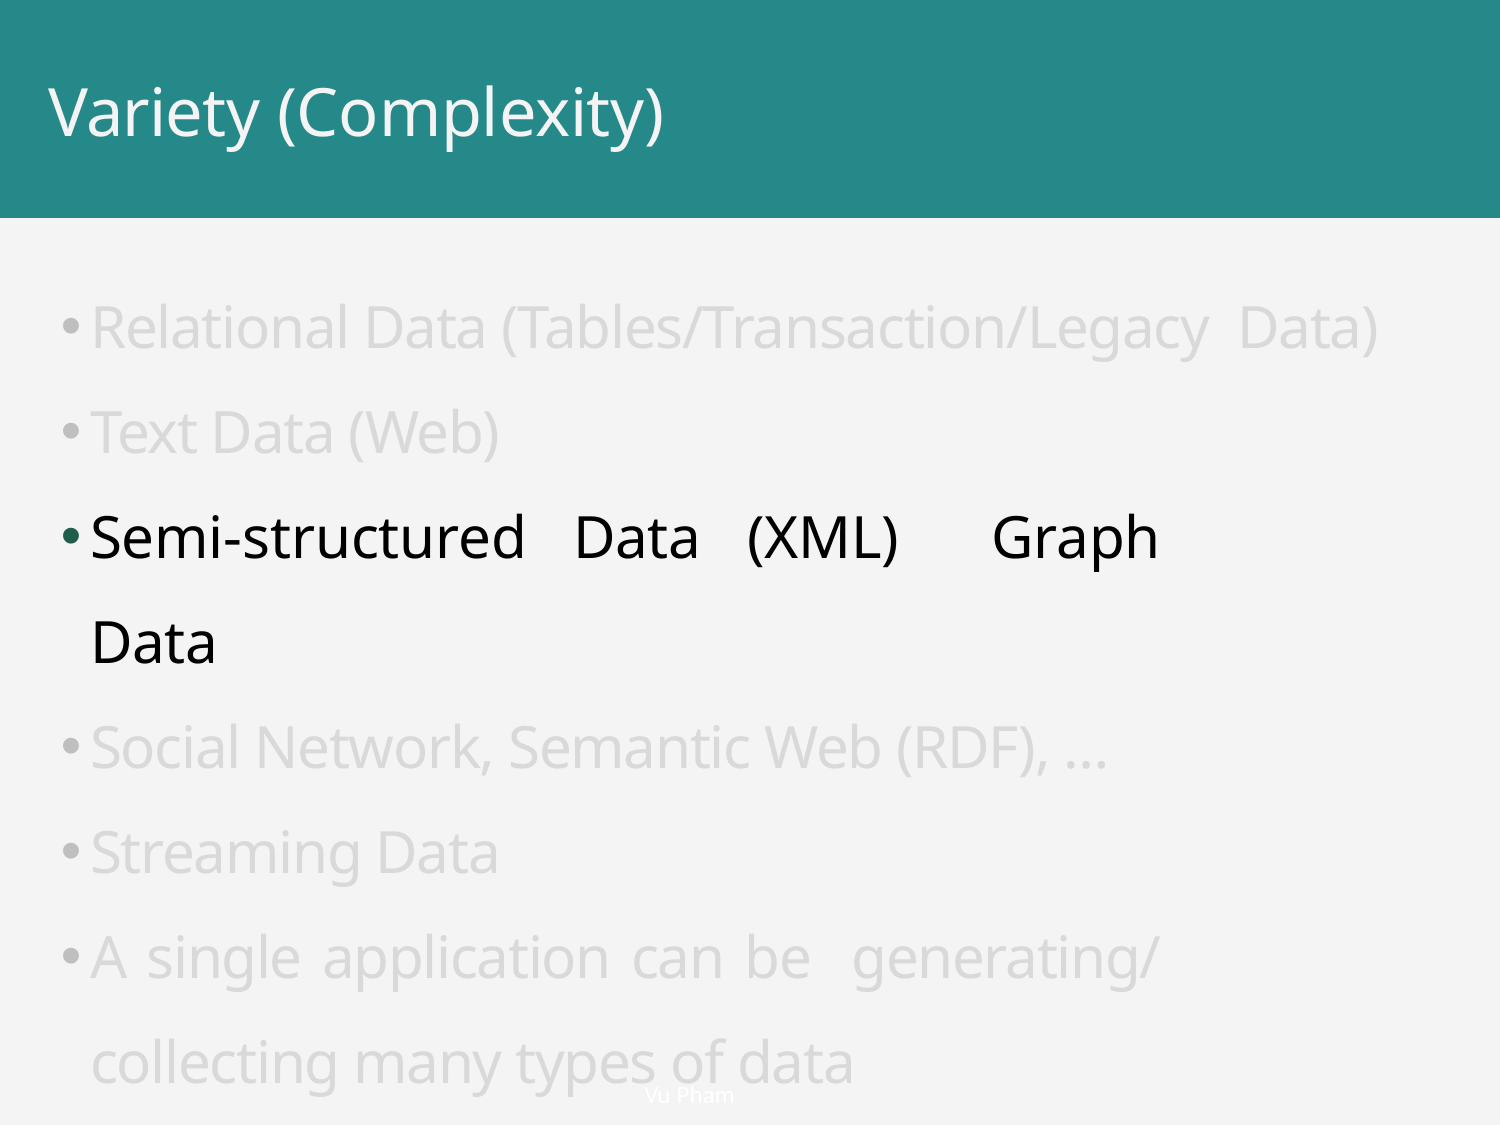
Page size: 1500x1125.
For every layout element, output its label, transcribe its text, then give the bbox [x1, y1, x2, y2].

title Variety (Complexity) [46, 13, 1350, 204]
text_box Relational Data (Tables/Transaction/Legacy Data) Text Data (Web) Semi-structured Data (XML) Graph Data Social Network, Semantic Web (RDF), … Streaming Data A single application can be generating/ collecting many types of data Big Public Data (online, weather, finance etc) [46, 248, 1472, 1125]
